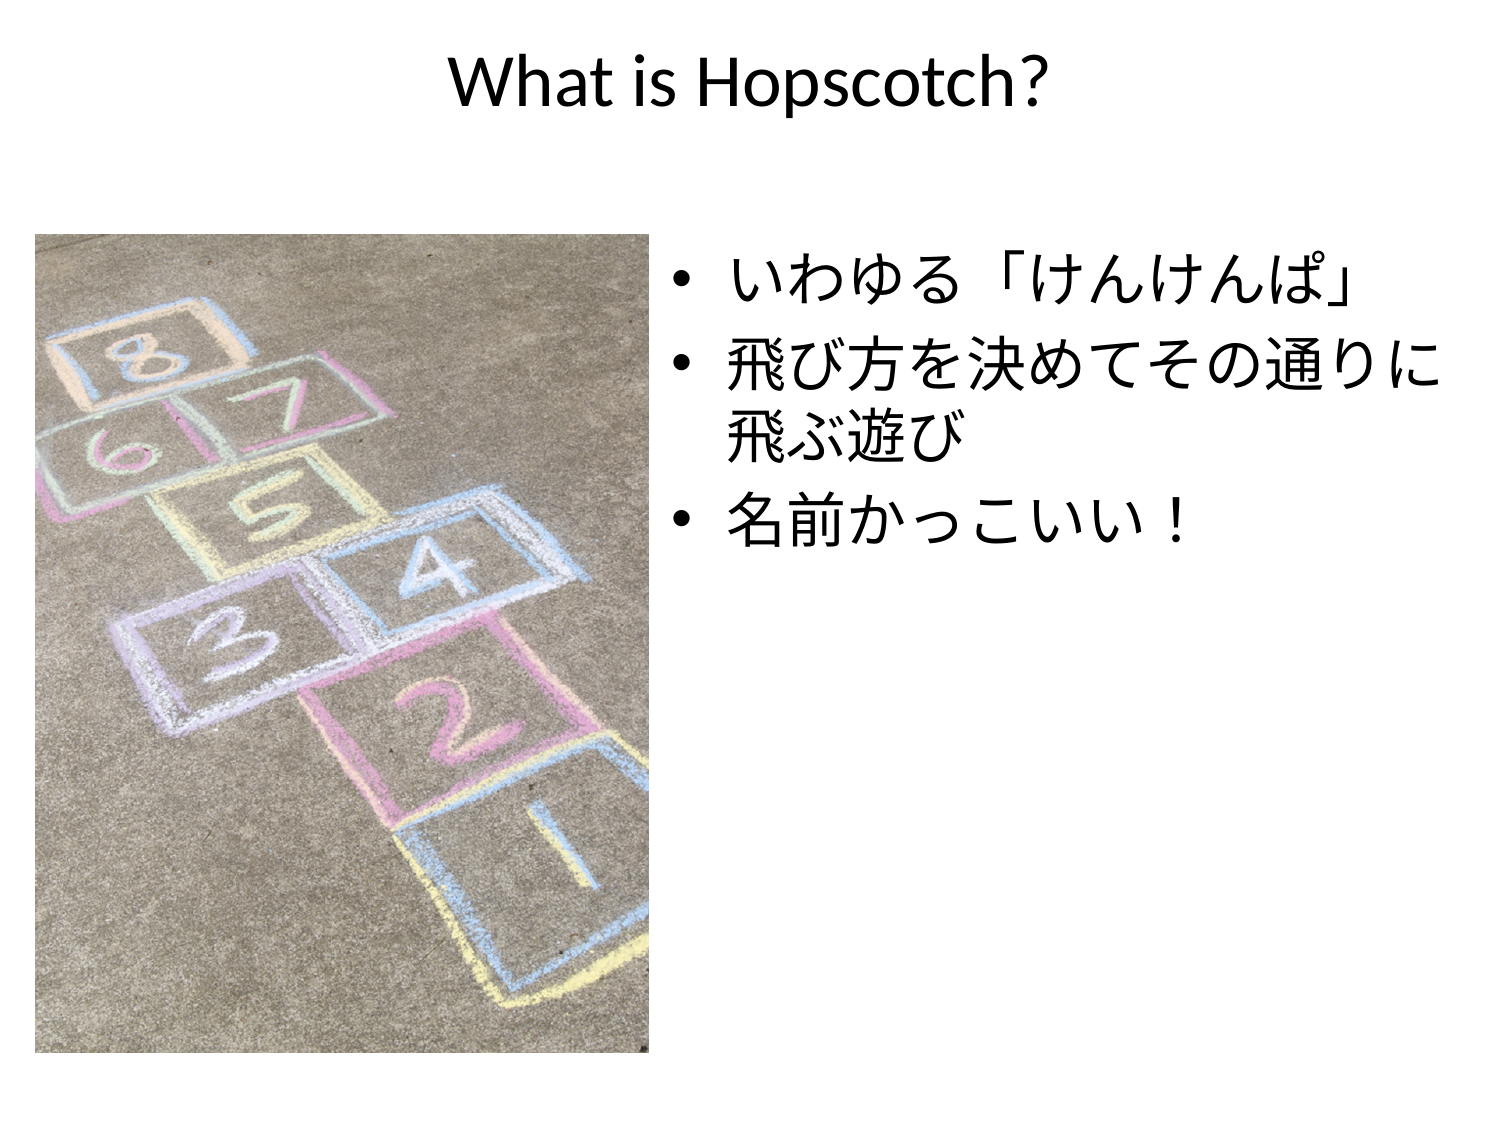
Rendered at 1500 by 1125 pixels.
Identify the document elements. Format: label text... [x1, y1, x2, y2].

title What is Hopscotch? [75, 23, 1425, 129]
list いわゆる「けんけんぱ」 飛び方を決めてその通りに飛ぶ遊び 名前かっこいい！ [659, 234, 1500, 563]
picture [34, 233, 650, 1053]
